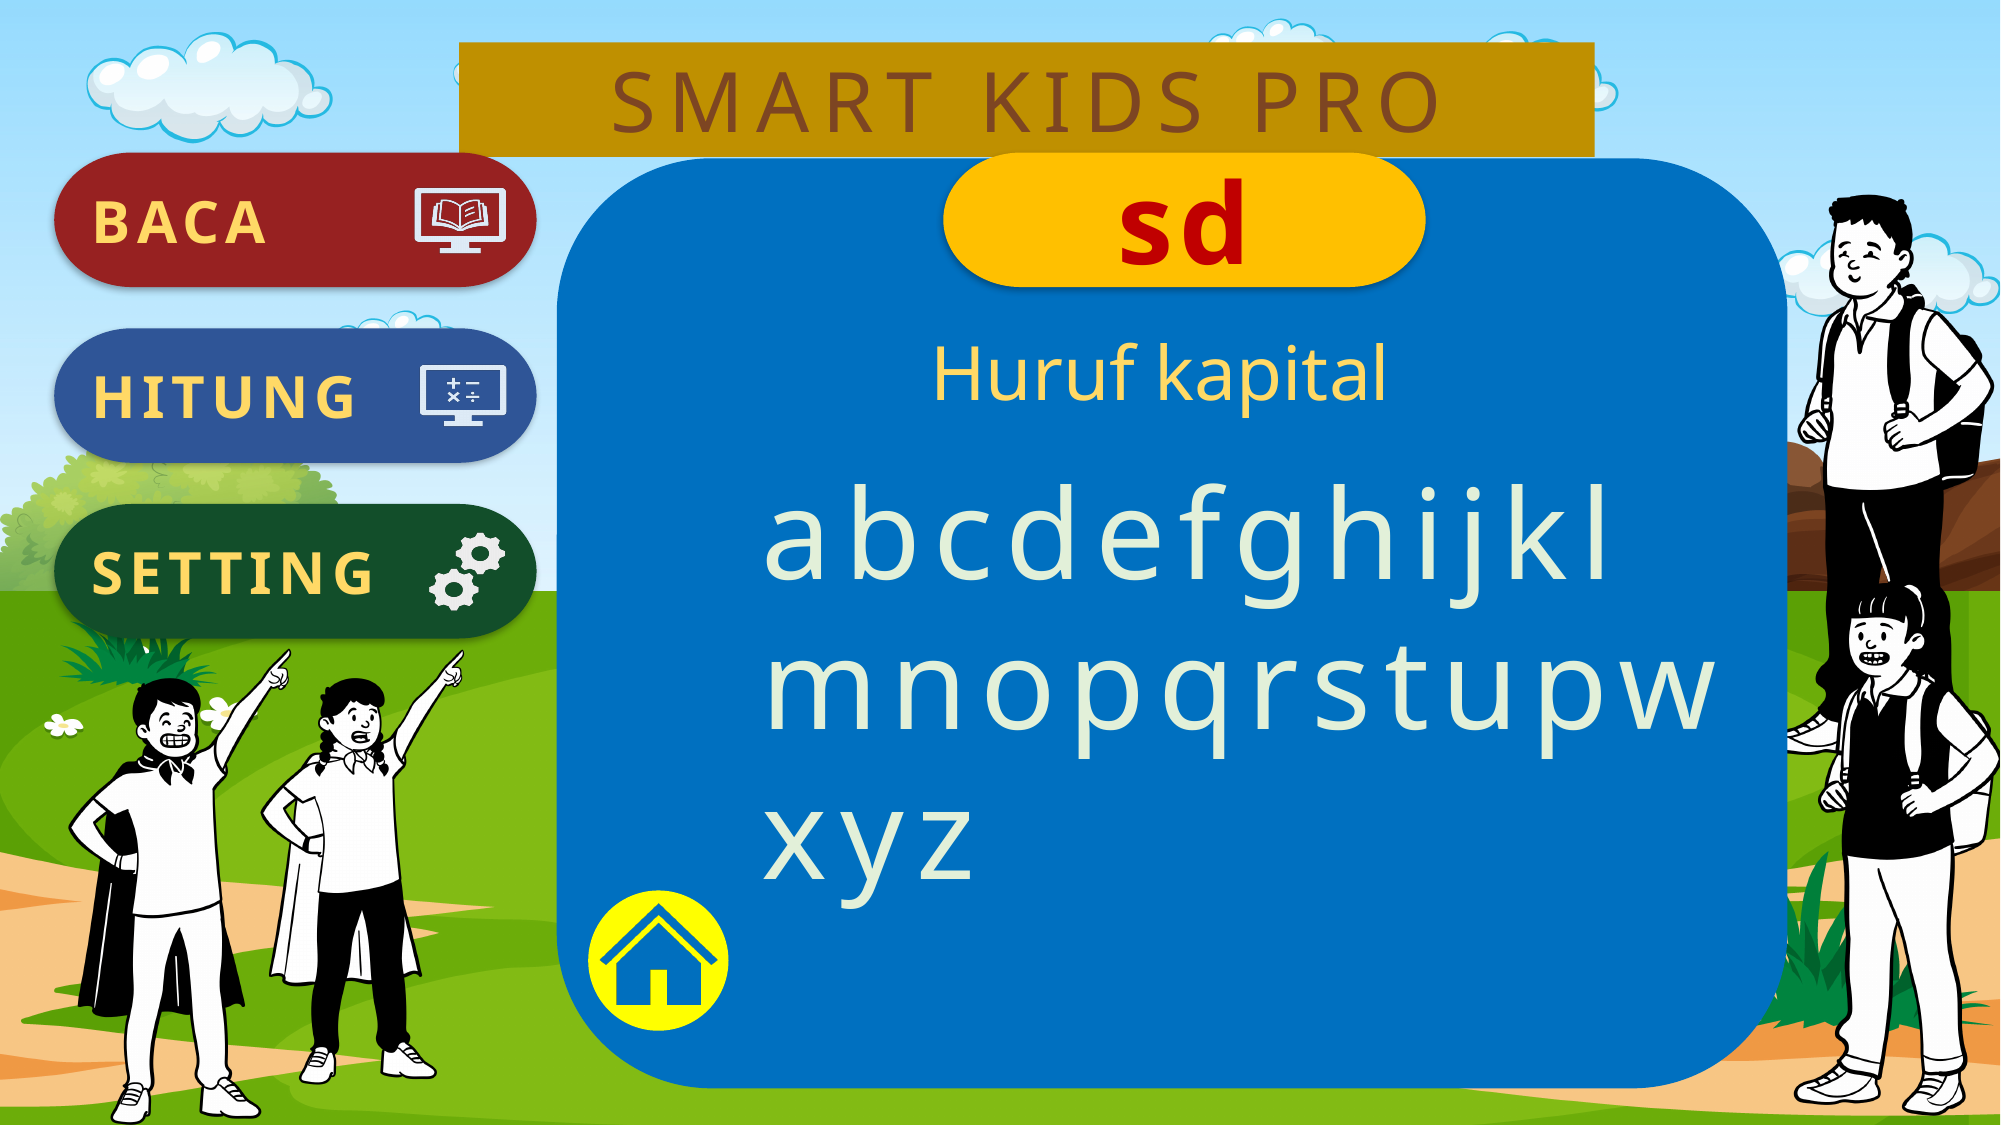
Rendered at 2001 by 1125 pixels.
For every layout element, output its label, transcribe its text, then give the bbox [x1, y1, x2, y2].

text_box Huruf kapital [601, 318, 1720, 423]
text_box SMART KIDS PRO [459, 42, 1595, 157]
text_box [726, 938, 730, 983]
text_box abcdefghijklmnopqrstupwxyz [746, 446, 1754, 912]
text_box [54, 152, 537, 639]
text_box [587, 937, 591, 984]
picture [0, 0, 2001, 1125]
text_box [622, 1022, 695, 1032]
text_box sd [942, 151, 1427, 289]
text_box [555, 157, 1787, 1090]
